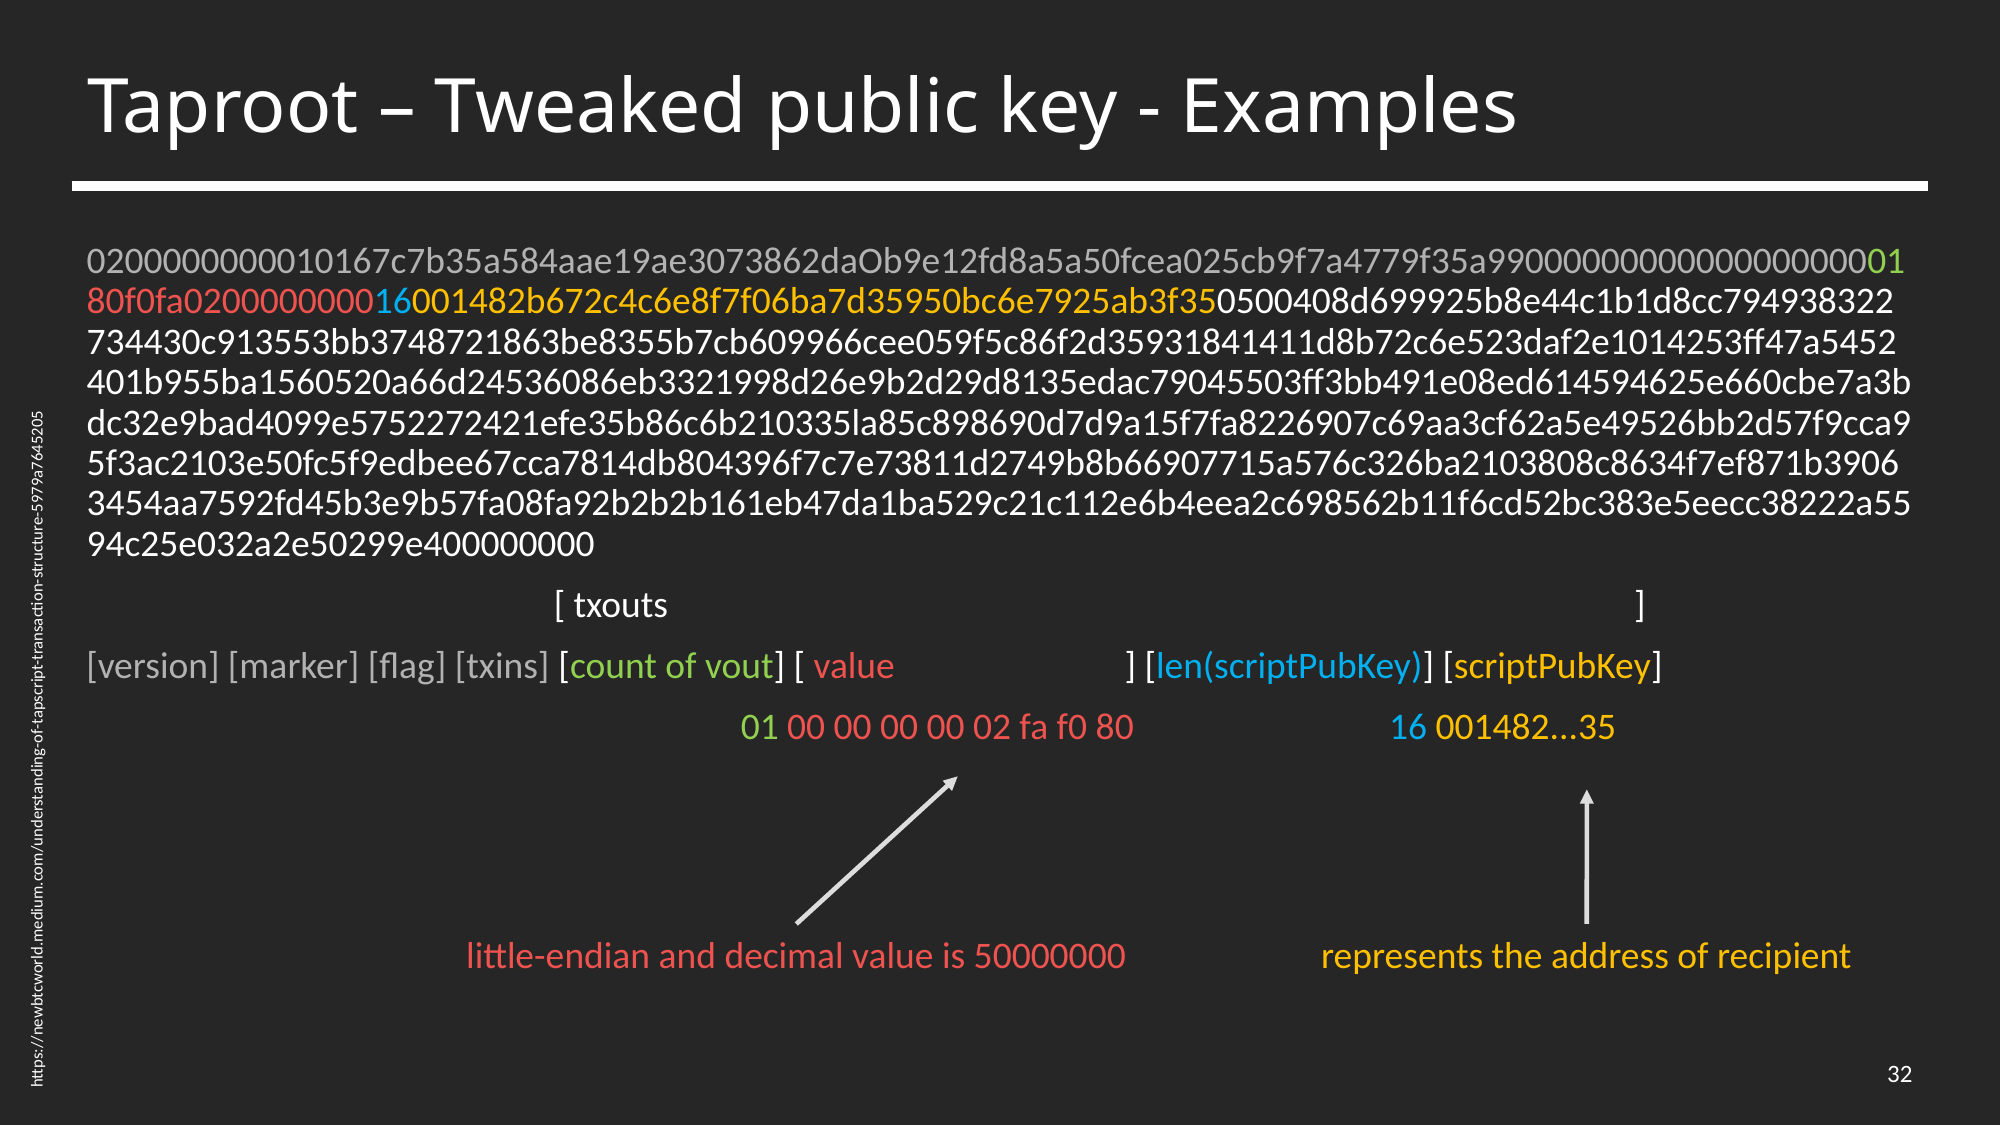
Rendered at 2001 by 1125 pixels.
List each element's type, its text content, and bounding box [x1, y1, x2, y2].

text_box represents the address of recipient [1306, 923, 1868, 984]
slide_number 32 [1767, 1042, 1928, 1103]
title Taproot – Tweaked public key - Examples [72, 59, 1929, 165]
text_box https://newbtcworld.medium.com/understanding-of-tapscript-transaction-structure-5979a7645205 [18, 375, 54, 1103]
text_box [796, 776, 958, 924]
list 0200000000010167c7b35a584aae19ae3073862daOb9e12fd8a5a50fcea025cb9f7a4779f35a990000000000000000000180f0fa020000000016001482b672c4c6e8f7f06ba7d35950bc6e7925ab3f350500408d699925b8e44c1b1d8cc794938322734430c913553bb3748721863be8355b7cb609966cee059f5c86f2d35931841411d8b72c6e523daf2e1014253ff47a5452401b955ba1560520a66d24536086eb3321998d26e9b2d29d8135edac79045503ff3bb491e08ed614594625e660cbe7a3bdc32e9bad4099e5752272421efe35b86c6b210335la85c898690d7d9a15f7fa8226907c69aa3cf62a5e49526bb2d57f9cca95f3ac2103e50fc5f9edbee67cca7814db804396f7c7e73811d2749b8b66907715a576c326ba2103808c8634f7ef871b39063454aa7592fd45b3e9b57fa08fa92b2b2b161eb47da1ba529c21c112e6b4eea2c698562b11f6cd52bc383e5eecc38222a5594c25e032a2e50299e400000000 [71, 756, 1928, 1014]
list 0200000000010167c7b35a584aae19ae3073862daOb9e12fd8a5a50fcea025cb9f7a4779f35a990000000000000000000180f0fa020000000016001482b672c4c6e8f7f06ba7d35950bc6e7925ab3f350500408d699925b8e44c1b1d8cc794938322734430c913553bb3748721863be8355b7cb609966cee059f5c86f2d35931841411d8b72c6e523daf2e1014253ff47a5452401b955ba1560520a66d24536086eb3321998d26e9b2d29d8135edac79045503ff3bb491e08ed614594625e660cbe7a3bdc32e9bad4099e5752272421efe35b86c6b210335la85c898690d7d9a15f7fa8226907c69aa3cf62a5e49526bb2d57f9cca95f3ac2103e50fc5f9edbee67cca7814db804396f7c7e73811d2749b8b66907715a576c326ba2103808c8634f7ef871b39063454aa7592fd45b3e9b57fa08fa92b2b2b161eb47da1ba529c21c112e6b4eea2c698562b11f6cd52bc383e5eecc38222a5594c25e032a2e50299e400000000 [71, 233, 1928, 577]
text_box [ txouts ] [version] [marker] [flag] [txins] [count of vout] [ value ] [len(scriptPubKey)] [scriptPubKey] 01 00 00 00 00 02 fa f0 80 16 001482...35 [71, 577, 2000, 756]
text_box little-endian and decimal value is 50000000 [451, 923, 1142, 984]
